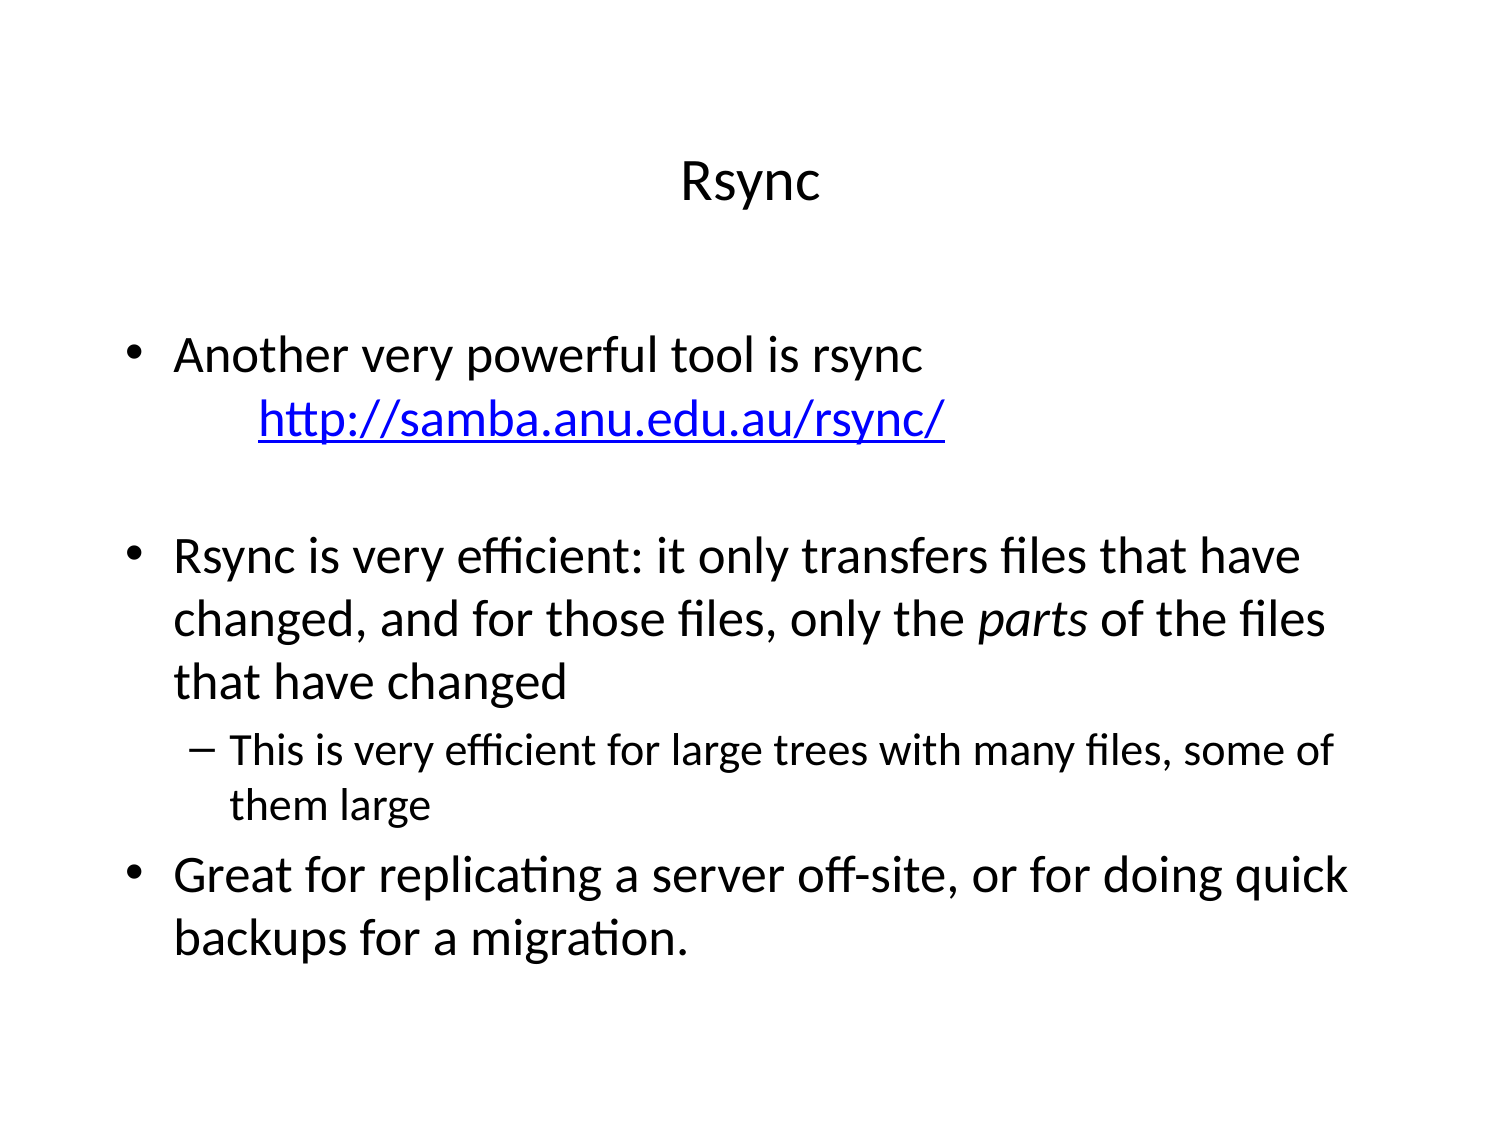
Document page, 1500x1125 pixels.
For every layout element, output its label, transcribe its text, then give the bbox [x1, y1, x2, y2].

list Another very powerful tool is rsync http://samba.anu.edu.au/rsync/ Rsync is very efficient: it only transfers files that have changed, and for those files, only the parts of the files that have changed This is very efficient for large trees with many files, some of them large Great for replicating a server off-site, or for doing quick backups for a migration. [110, 312, 1392, 1042]
title Rsync [110, 82, 1392, 271]
